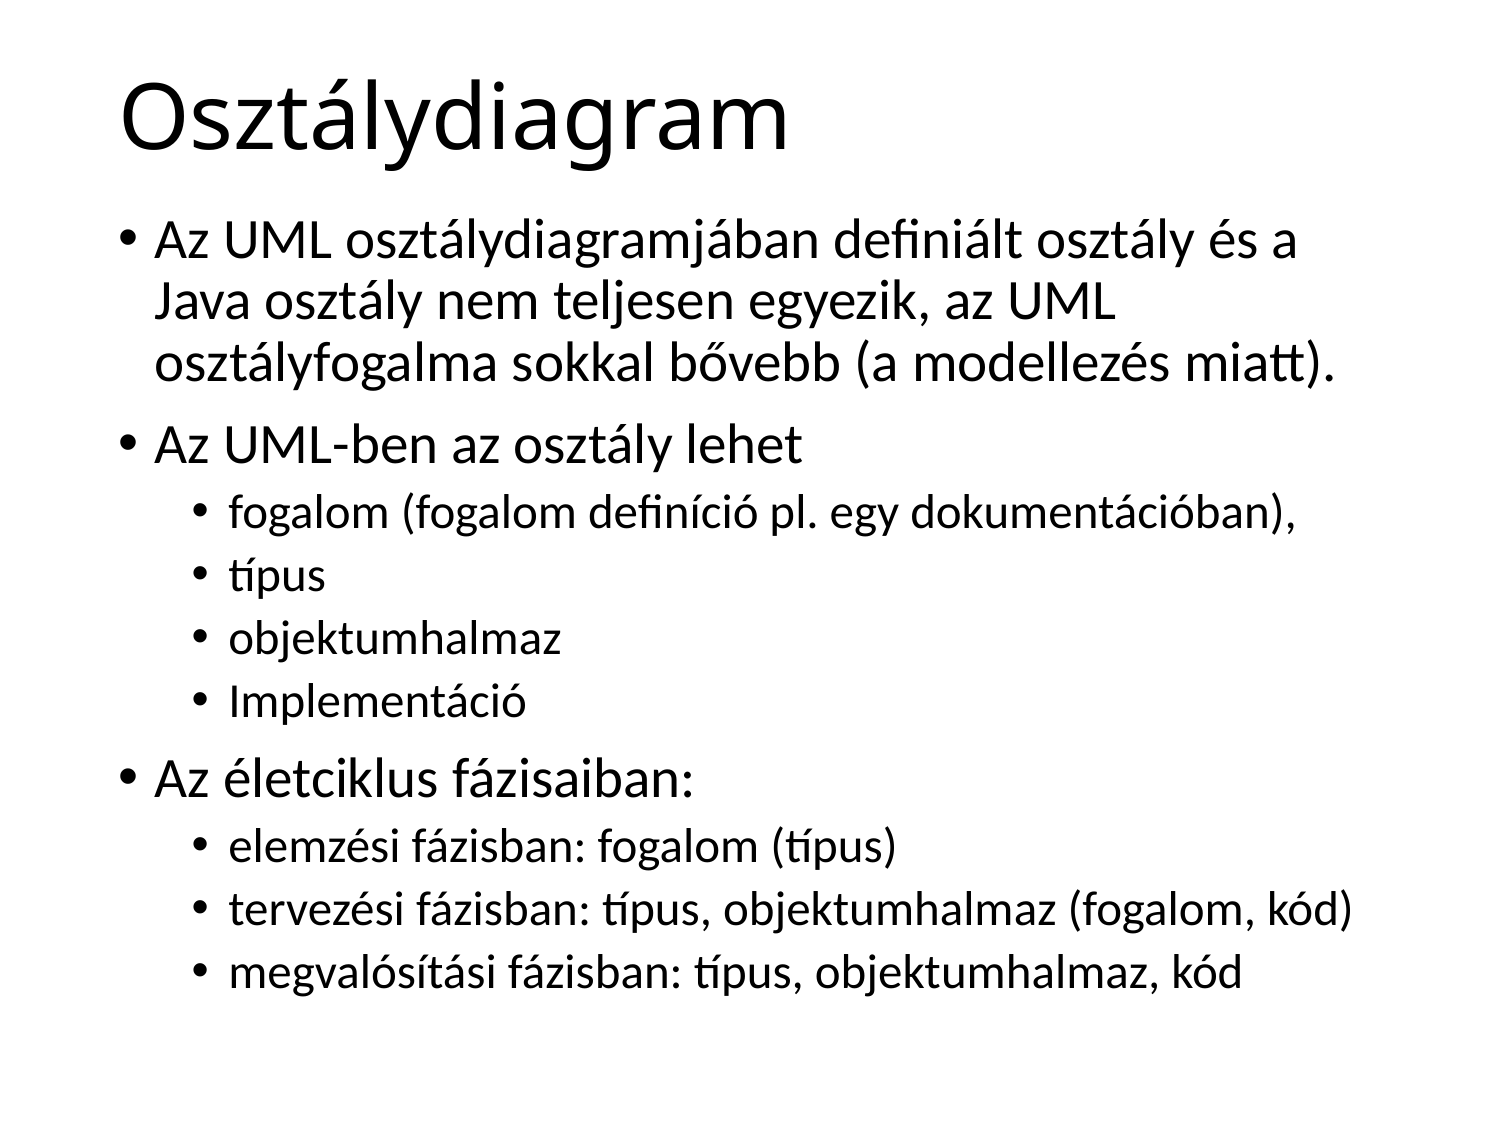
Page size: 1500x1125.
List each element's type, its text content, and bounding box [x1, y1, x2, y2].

title Osztálydiagram [103, 59, 1397, 180]
list Az UML osztálydiagramjában definiált osztály és a Java osztály nem teljesen egyezik, az UML osztályfogalma sokkal bővebb (a modellezés miatt). Az UML-ben az osztály lehet fogalom (fogalom definíció pl. egy dokumentációban), típus objektumhalmaz Implementáció Az életciklus fázisaiban: elemzési fázisban: fogalom (típus) tervezési fázisban: típus, objektumhalmaz (fogalom, kód) megvalósítási fázisban: típus, objektumhalmaz, kód [103, 201, 1397, 1014]
